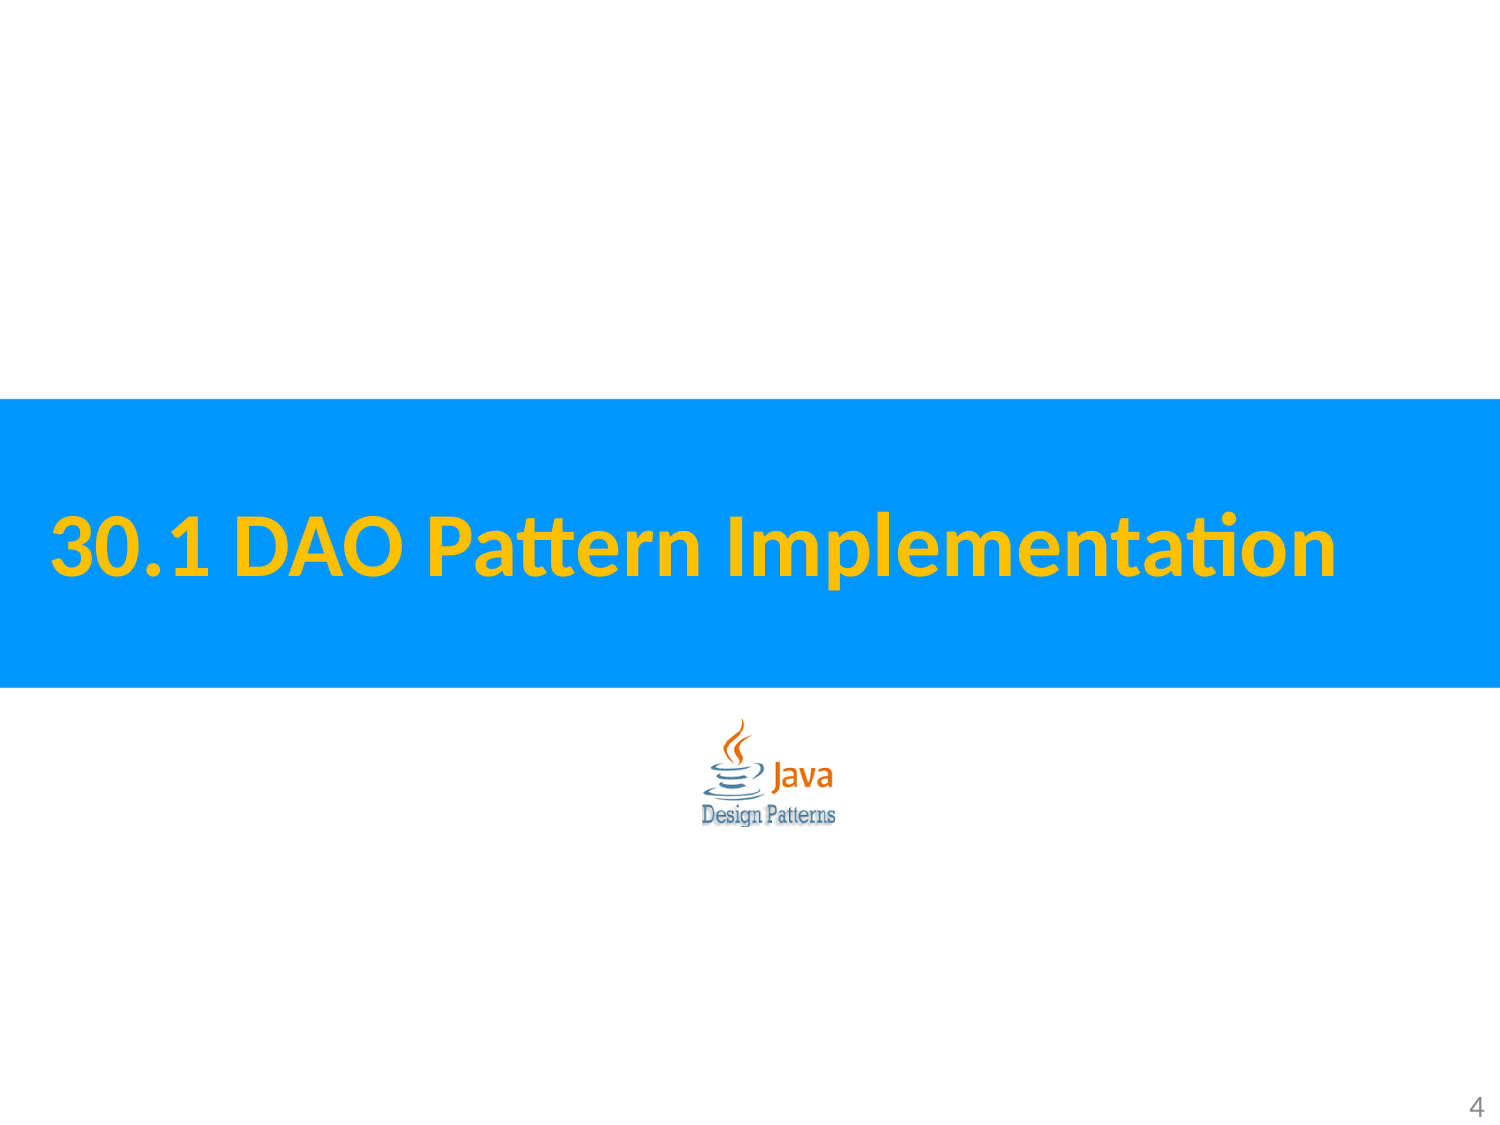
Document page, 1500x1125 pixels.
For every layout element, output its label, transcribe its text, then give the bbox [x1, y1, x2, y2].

slide_number 4 [1162, 1074, 1500, 1125]
picture [0, 0, 1500, 1125]
text_box 30.1 DAO Pattern Implementation [33, 477, 1467, 602]
